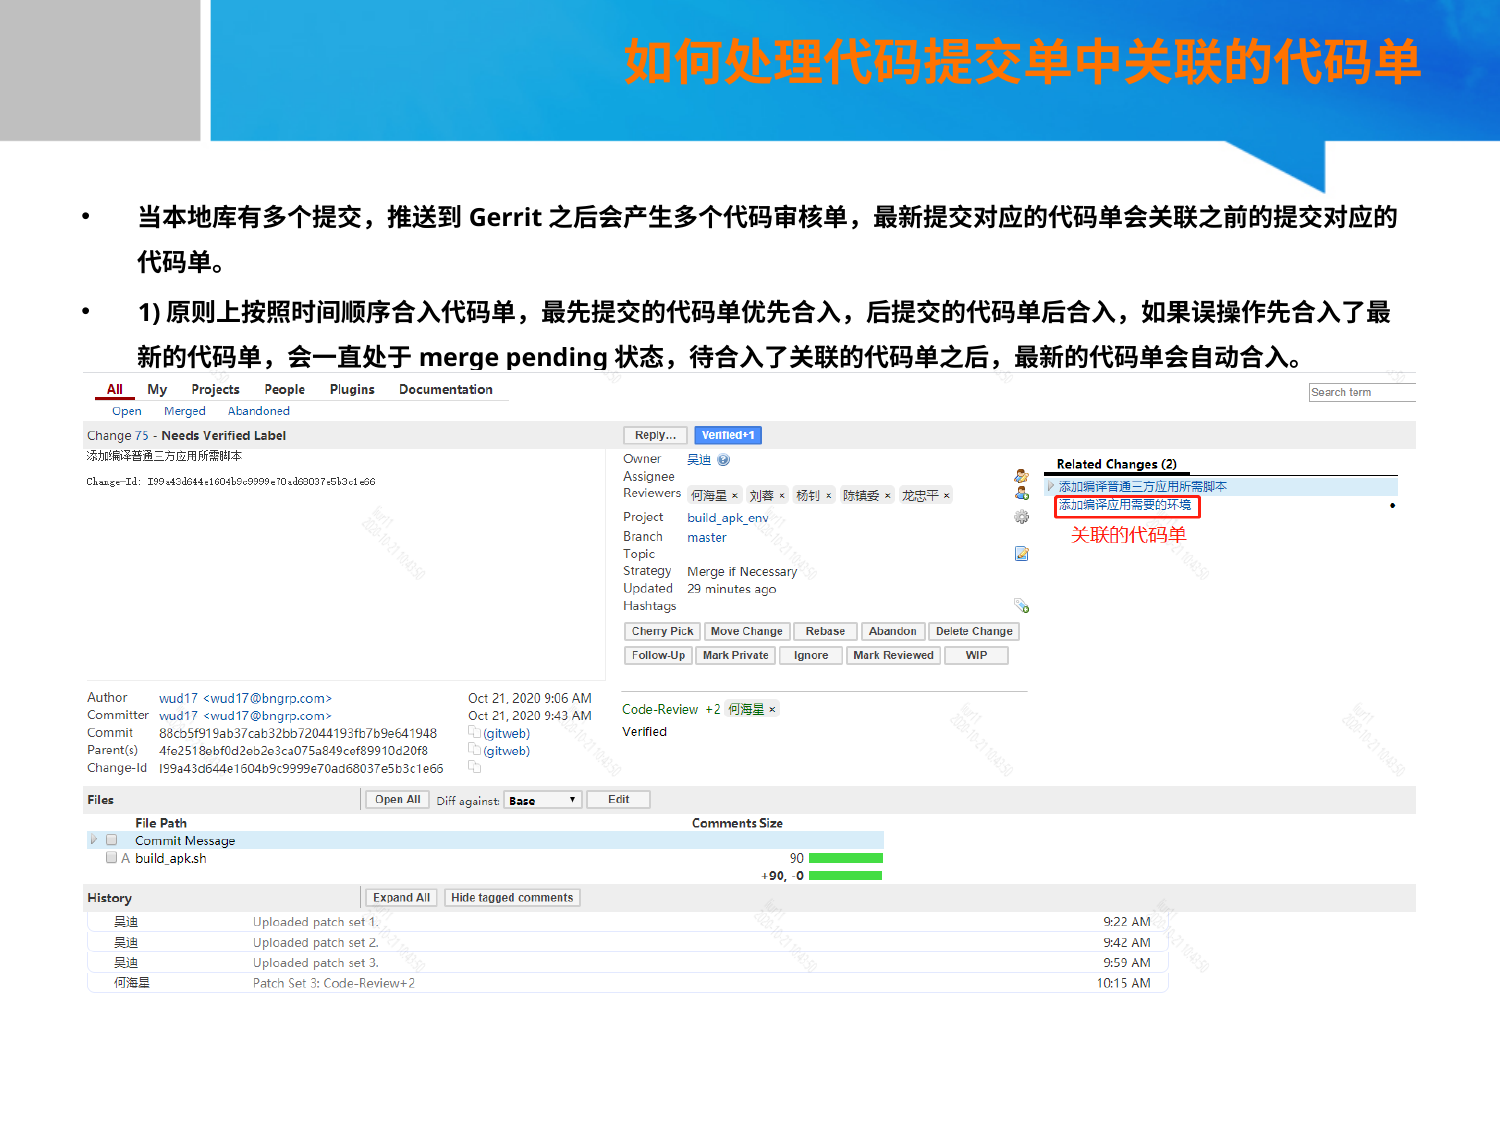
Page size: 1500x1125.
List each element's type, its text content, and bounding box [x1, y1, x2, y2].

title 如何处理代码提交单中关联的代码单 [88, 30, 1439, 91]
list 当本地库有多个提交，推送到Gerrit之后会产生多个代码审核单，最新提交对应的代码单会关联之前的提交对应的代码单。 1)原则上按照时间顺序合入代码单，最先提交的代码单优先合入，后提交的代码单后合入，如果误操作先合入了最新的代码单，会一直处于merge pending状态，待合入了关联的代码单之后，最新的代码单会自动合入。 [66, 138, 1416, 1073]
picture [0, 0, 1500, 1125]
